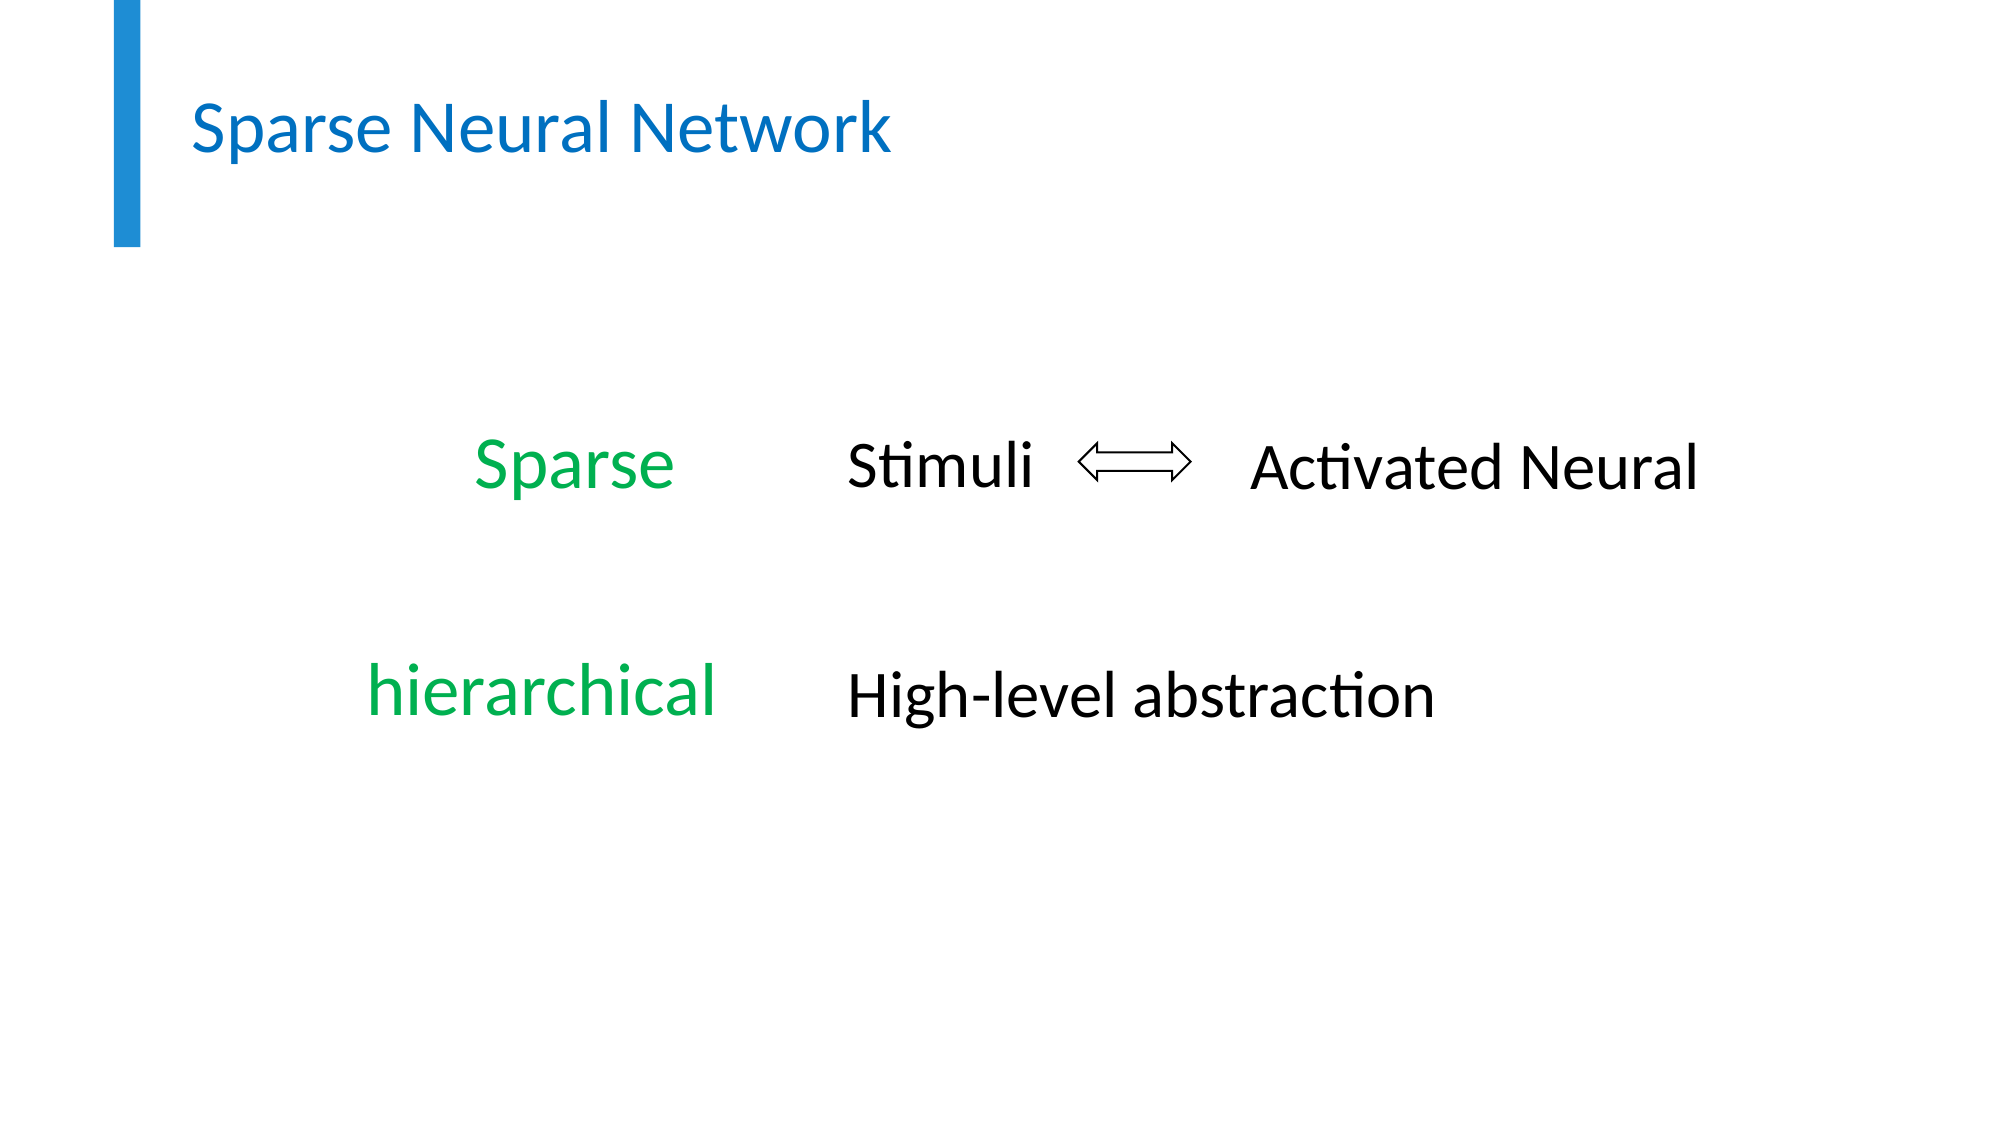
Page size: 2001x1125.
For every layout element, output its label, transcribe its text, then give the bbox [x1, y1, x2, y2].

text_box [113, 0, 141, 248]
text_box High-level abstraction [833, 643, 1527, 739]
text_box Sparse [459, 405, 691, 511]
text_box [833, 413, 1793, 513]
text_box hierarchical [351, 633, 734, 739]
text_box Sparse Neural Network [176, 70, 909, 176]
